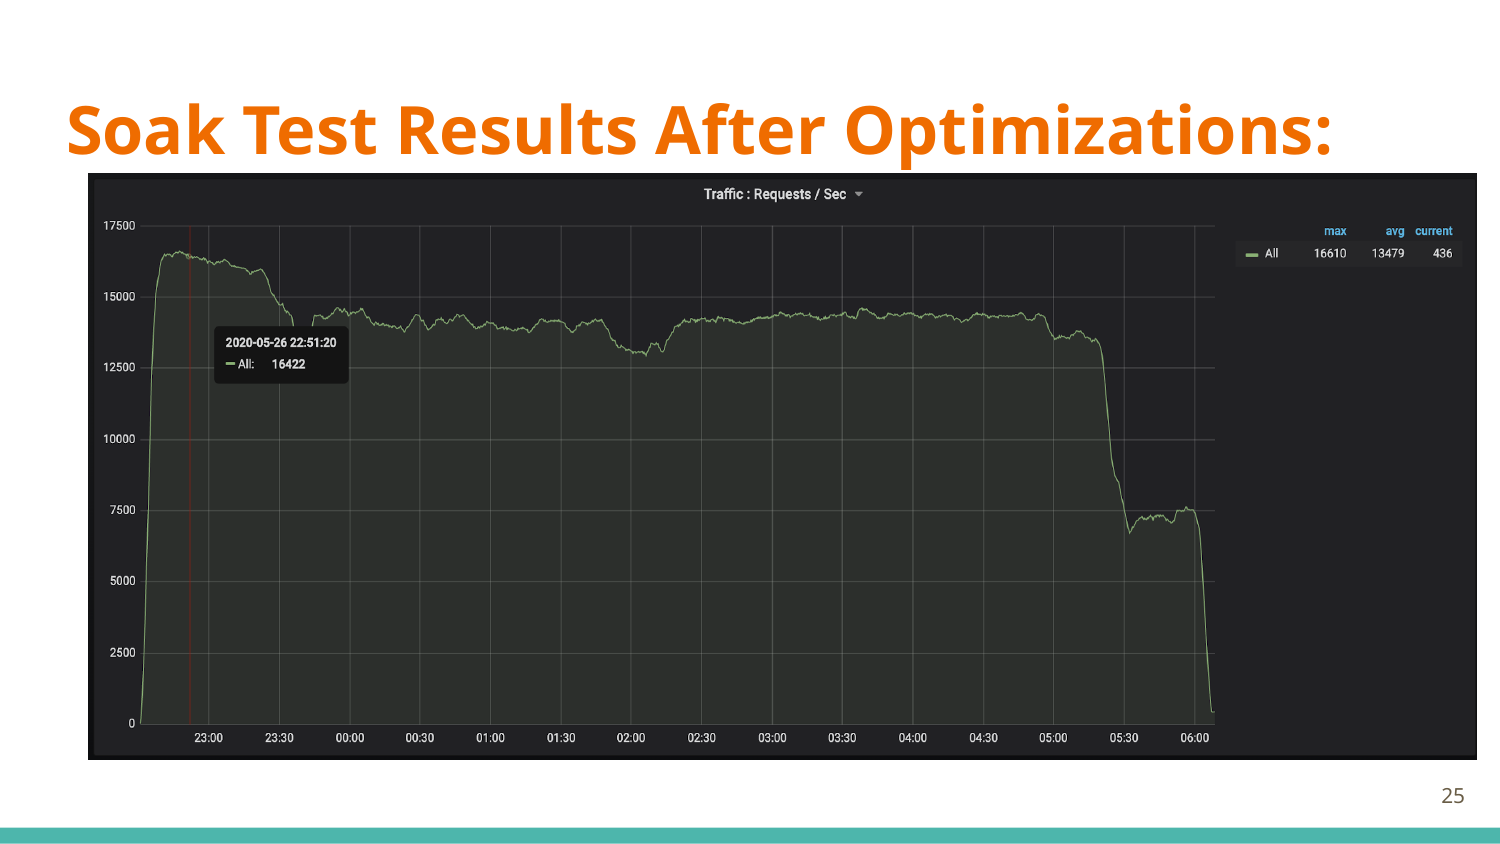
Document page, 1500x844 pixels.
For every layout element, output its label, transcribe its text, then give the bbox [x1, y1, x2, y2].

picture [88, 173, 1477, 761]
slide_number ‹#› [1389, 765, 1480, 830]
title Soak Test Results After Optimizations: [51, 72, 1449, 189]
